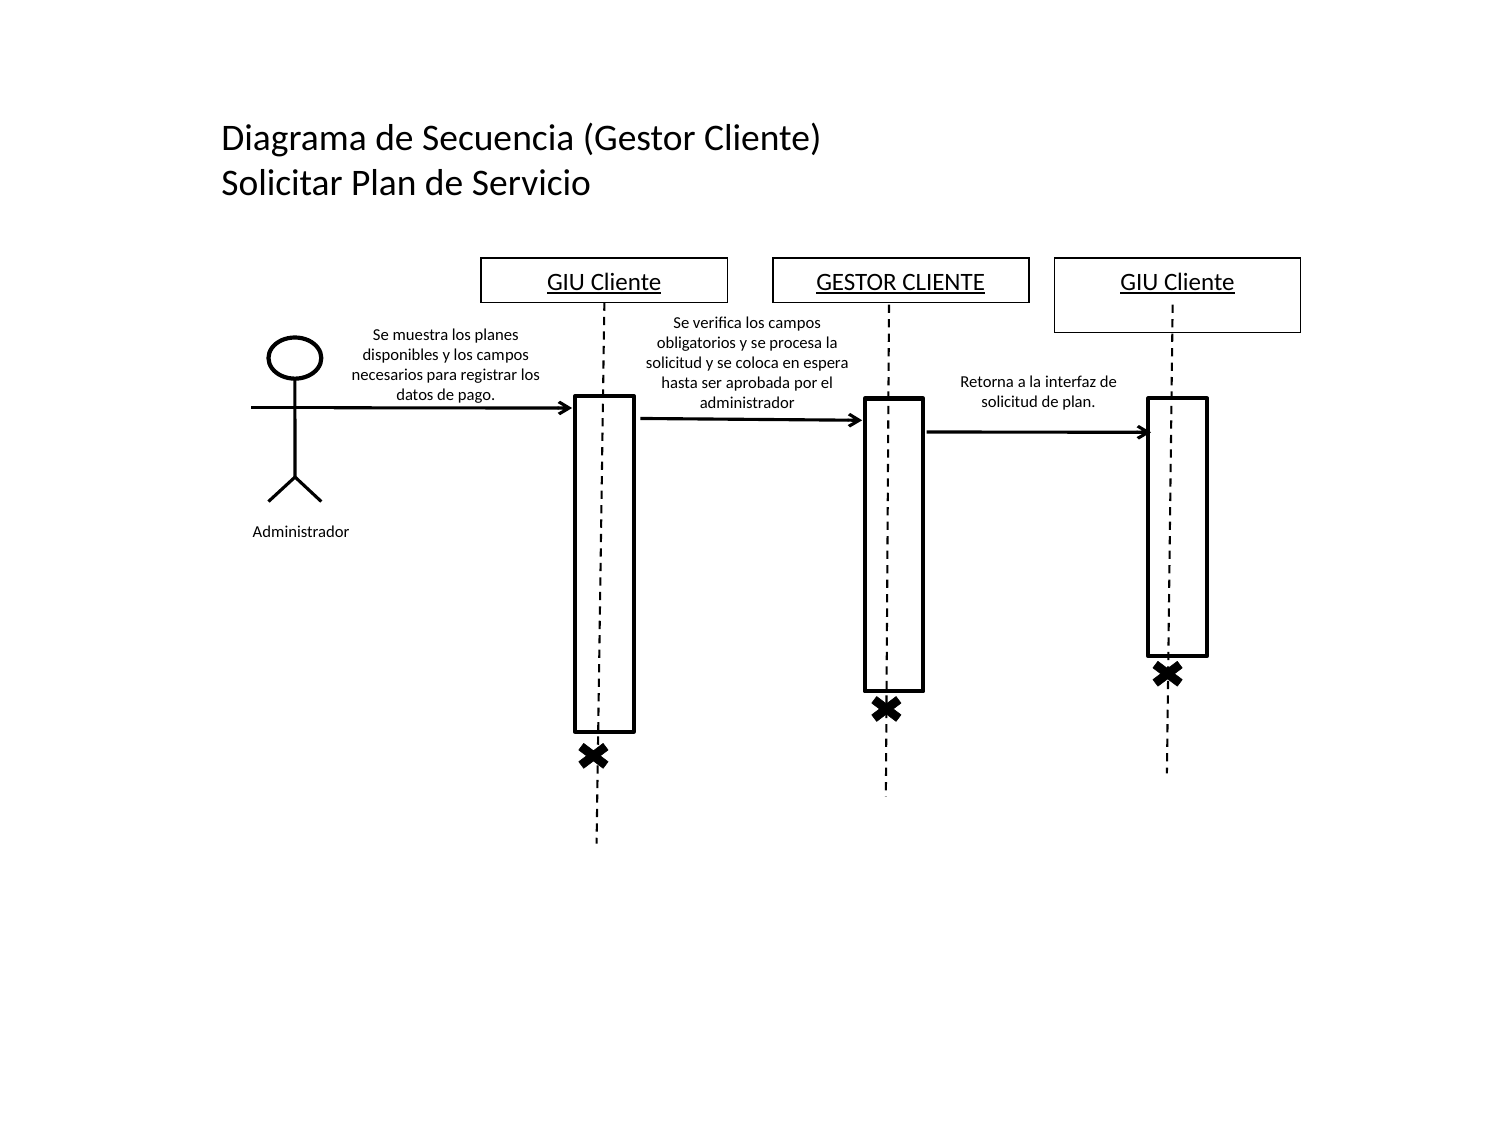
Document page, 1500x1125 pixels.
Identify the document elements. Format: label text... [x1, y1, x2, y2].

text_box Retorna a la interfaz de solicitud de plan. [933, 363, 1145, 418]
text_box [187, 337, 573, 549]
text_box [573, 585, 636, 734]
text_box [1146, 396, 1209, 534]
text_box [863, 396, 925, 547]
text_box GIU Cliente [1054, 257, 1301, 333]
text_box [1150, 659, 1185, 689]
text_box Se muestra los planes disponibles y los campos necesarios para registrar los datos de pago. [323, 316, 568, 335]
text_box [329, 569, 872, 578]
text_box [573, 394, 636, 567]
text_box Se verifica los campos obligatorios y se procesa la solicitud y se coloca en espera hasta ser aprobada por el administrador [629, 304, 865, 420]
text_box [869, 694, 904, 724]
text_box GIU Cliente [481, 257, 728, 303]
text_box Diagrama de Secuencia (Gestor Cliente) Solicitar Plan de Servicio [206, 105, 981, 211]
text_box [576, 741, 611, 771]
text_box [1146, 550, 1209, 658]
text_box GESTOR CLIENTE [772, 257, 1029, 303]
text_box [641, 548, 1134, 553]
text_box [935, 535, 1405, 543]
text_box [863, 560, 925, 693]
